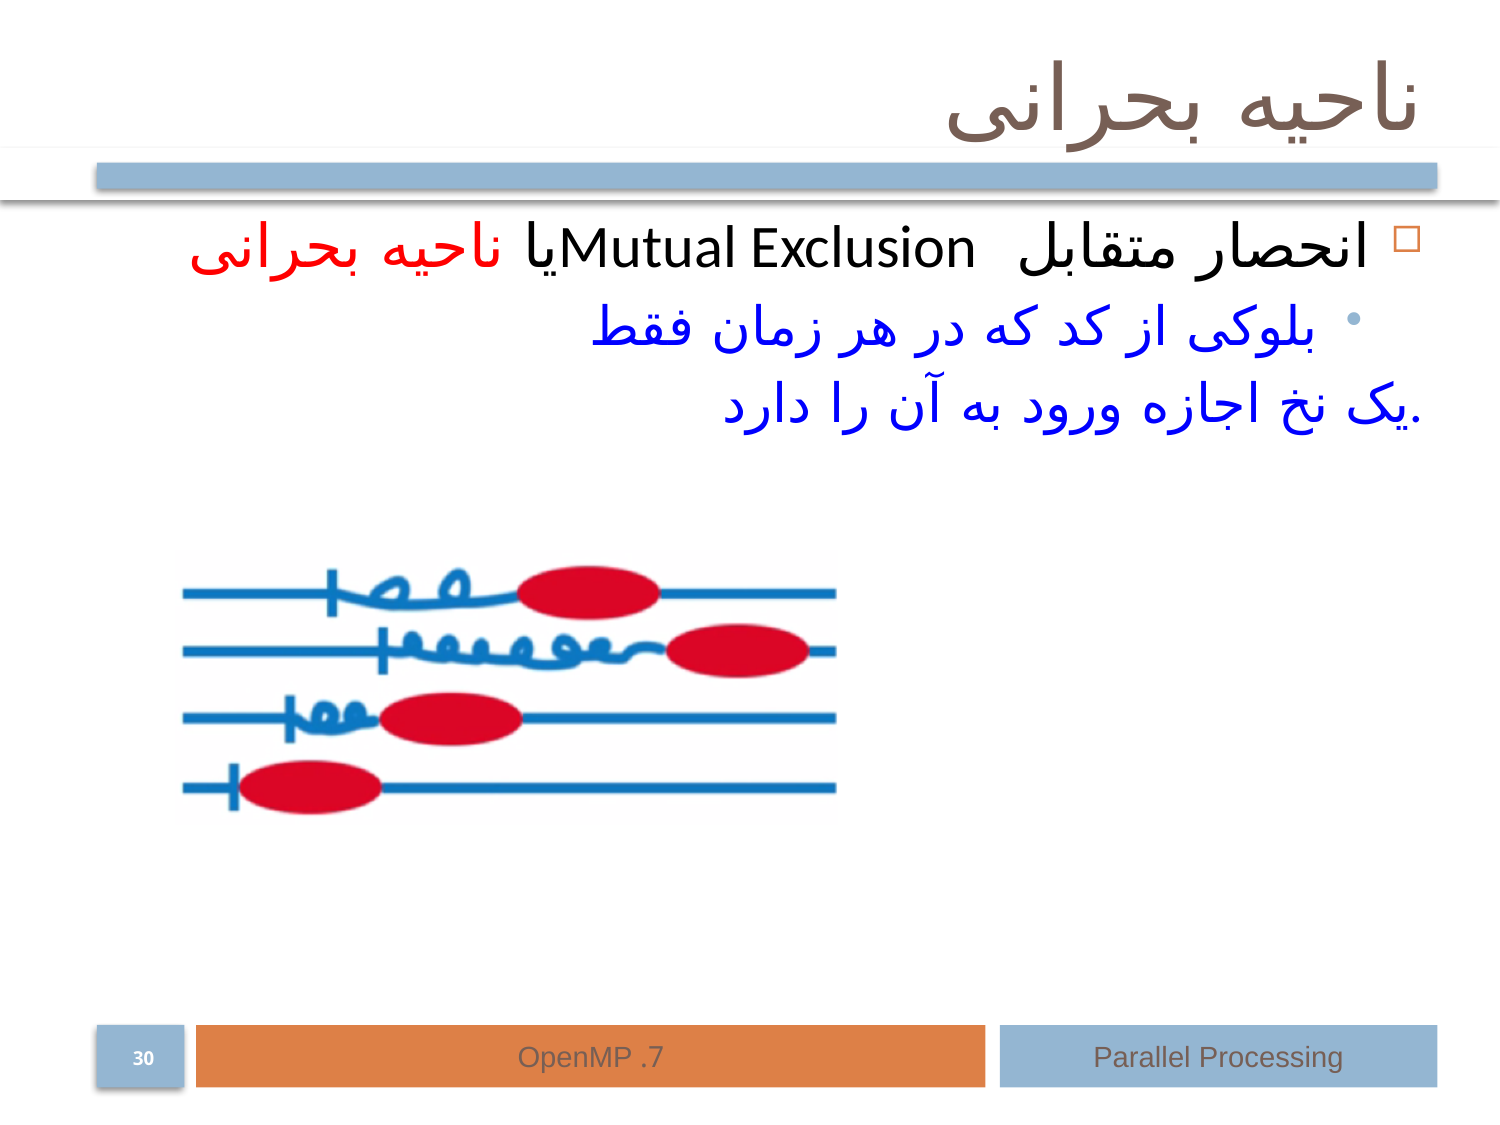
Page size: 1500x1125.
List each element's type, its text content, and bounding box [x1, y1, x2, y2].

picture [175, 355, 838, 1019]
footer 7. OpenMP [196, 1025, 986, 1088]
slide_number 30 [99, 1038, 188, 1079]
slide_number Parallel Processing [999, 1025, 1438, 1088]
list انحصار متقابل Mutual Exclusionیا ناحیه بحرانی بلوکی از کد که در هر زمان فقط یک نخ اجازه ورود به آن را دارد. [100, 200, 1438, 1000]
title ناحیه بحرانی [100, 37, 1438, 150]
